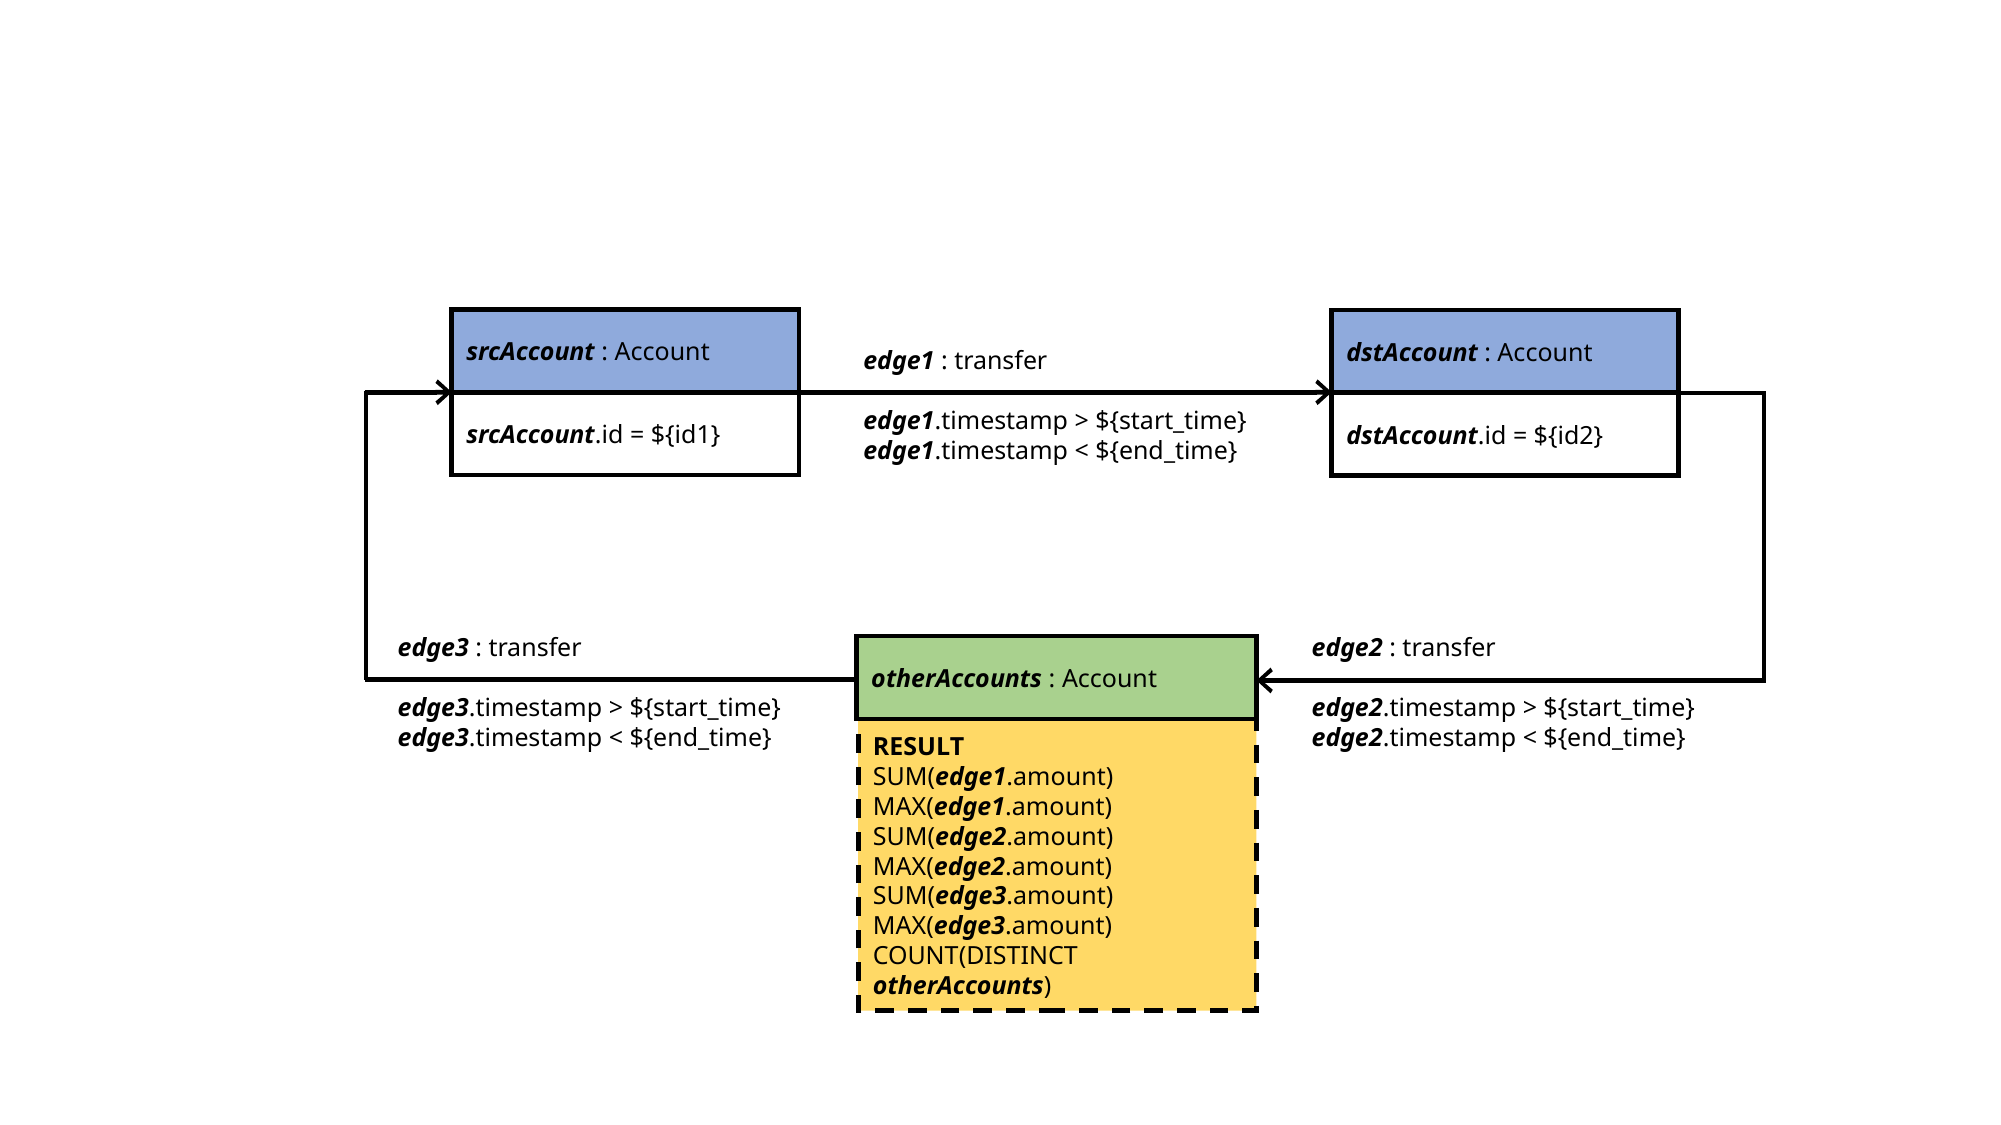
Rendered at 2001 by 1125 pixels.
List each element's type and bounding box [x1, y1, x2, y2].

text_box [364, 309, 1766, 1011]
